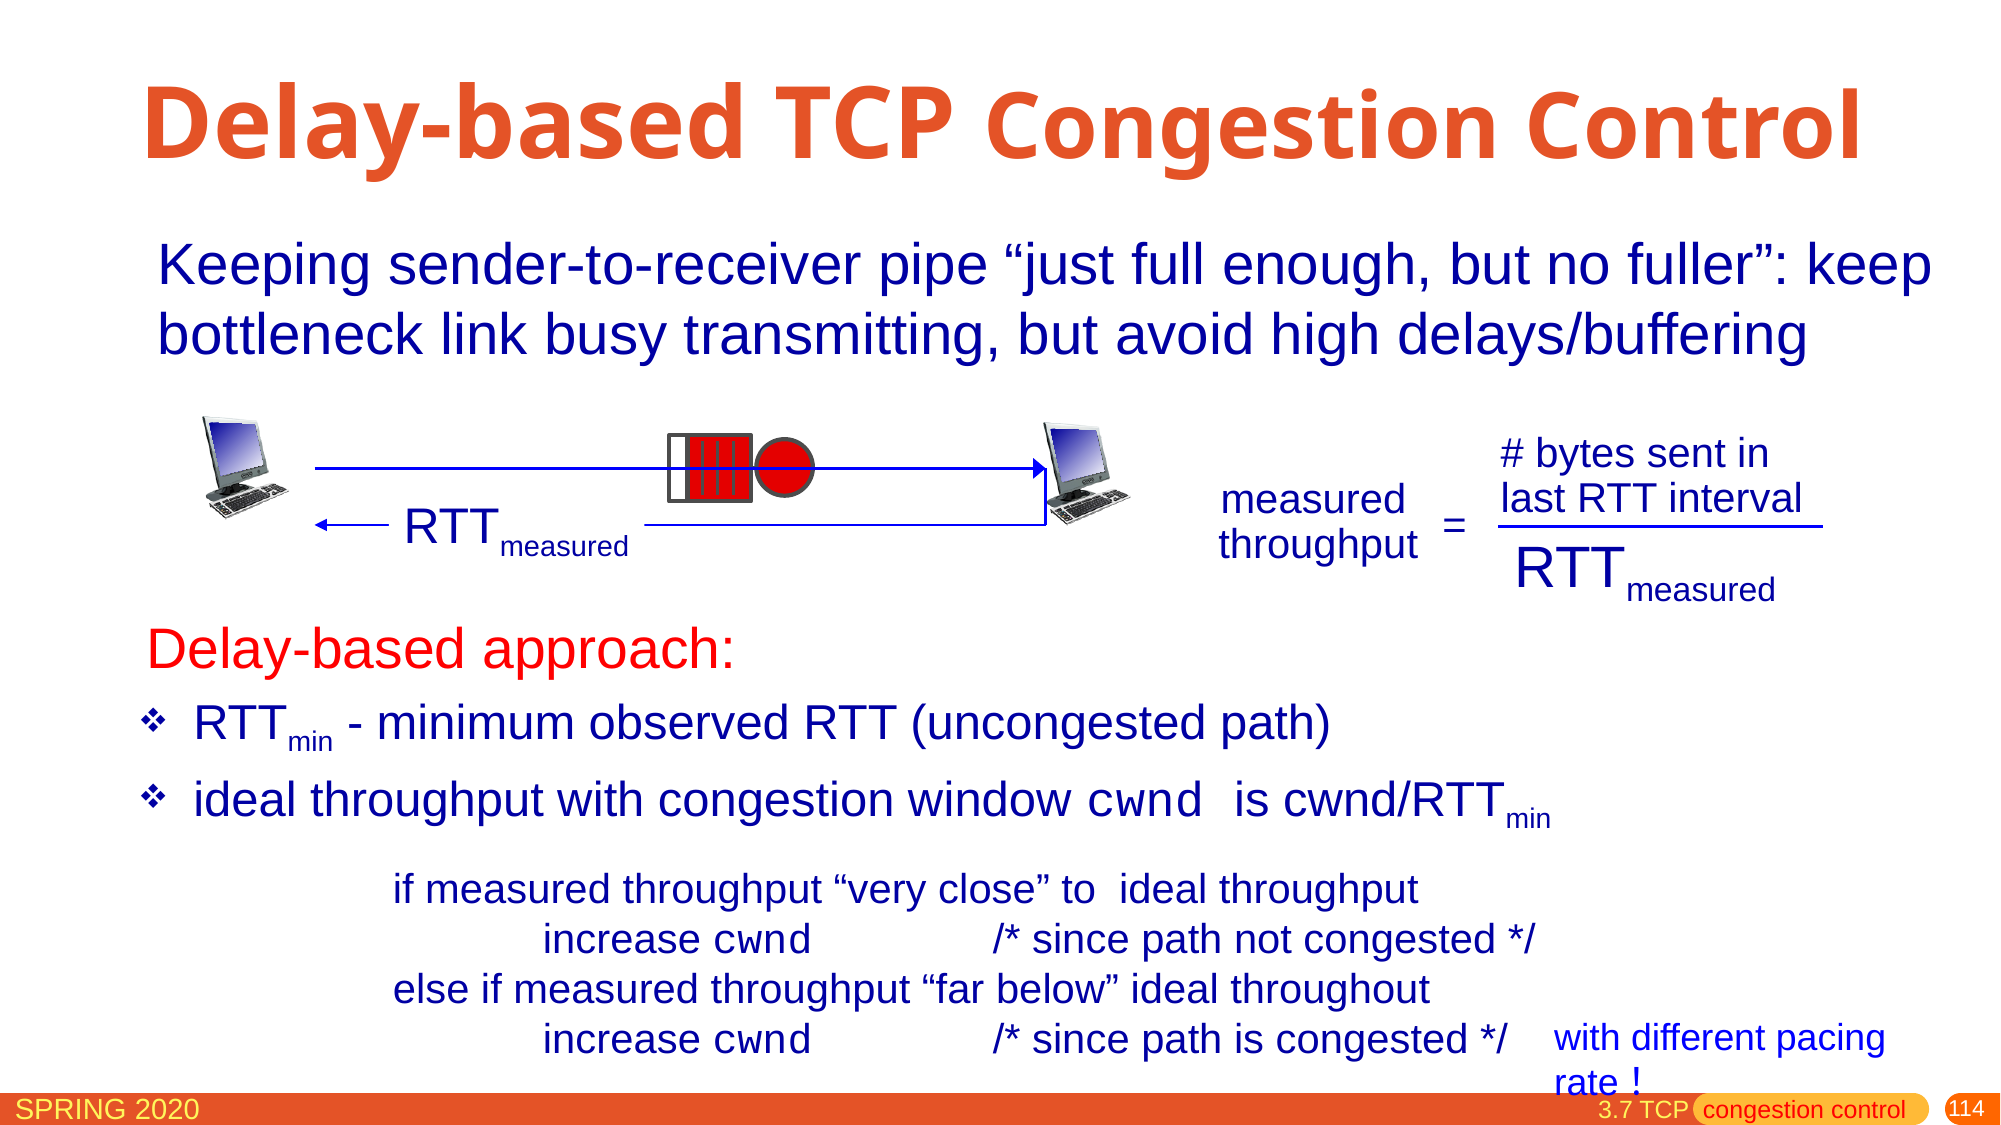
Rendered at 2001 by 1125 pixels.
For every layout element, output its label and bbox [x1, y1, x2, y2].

text_box [123, 611, 2000, 843]
title [124, 44, 1994, 192]
text_box [378, 854, 2000, 1125]
text_box [103, 218, 2000, 608]
